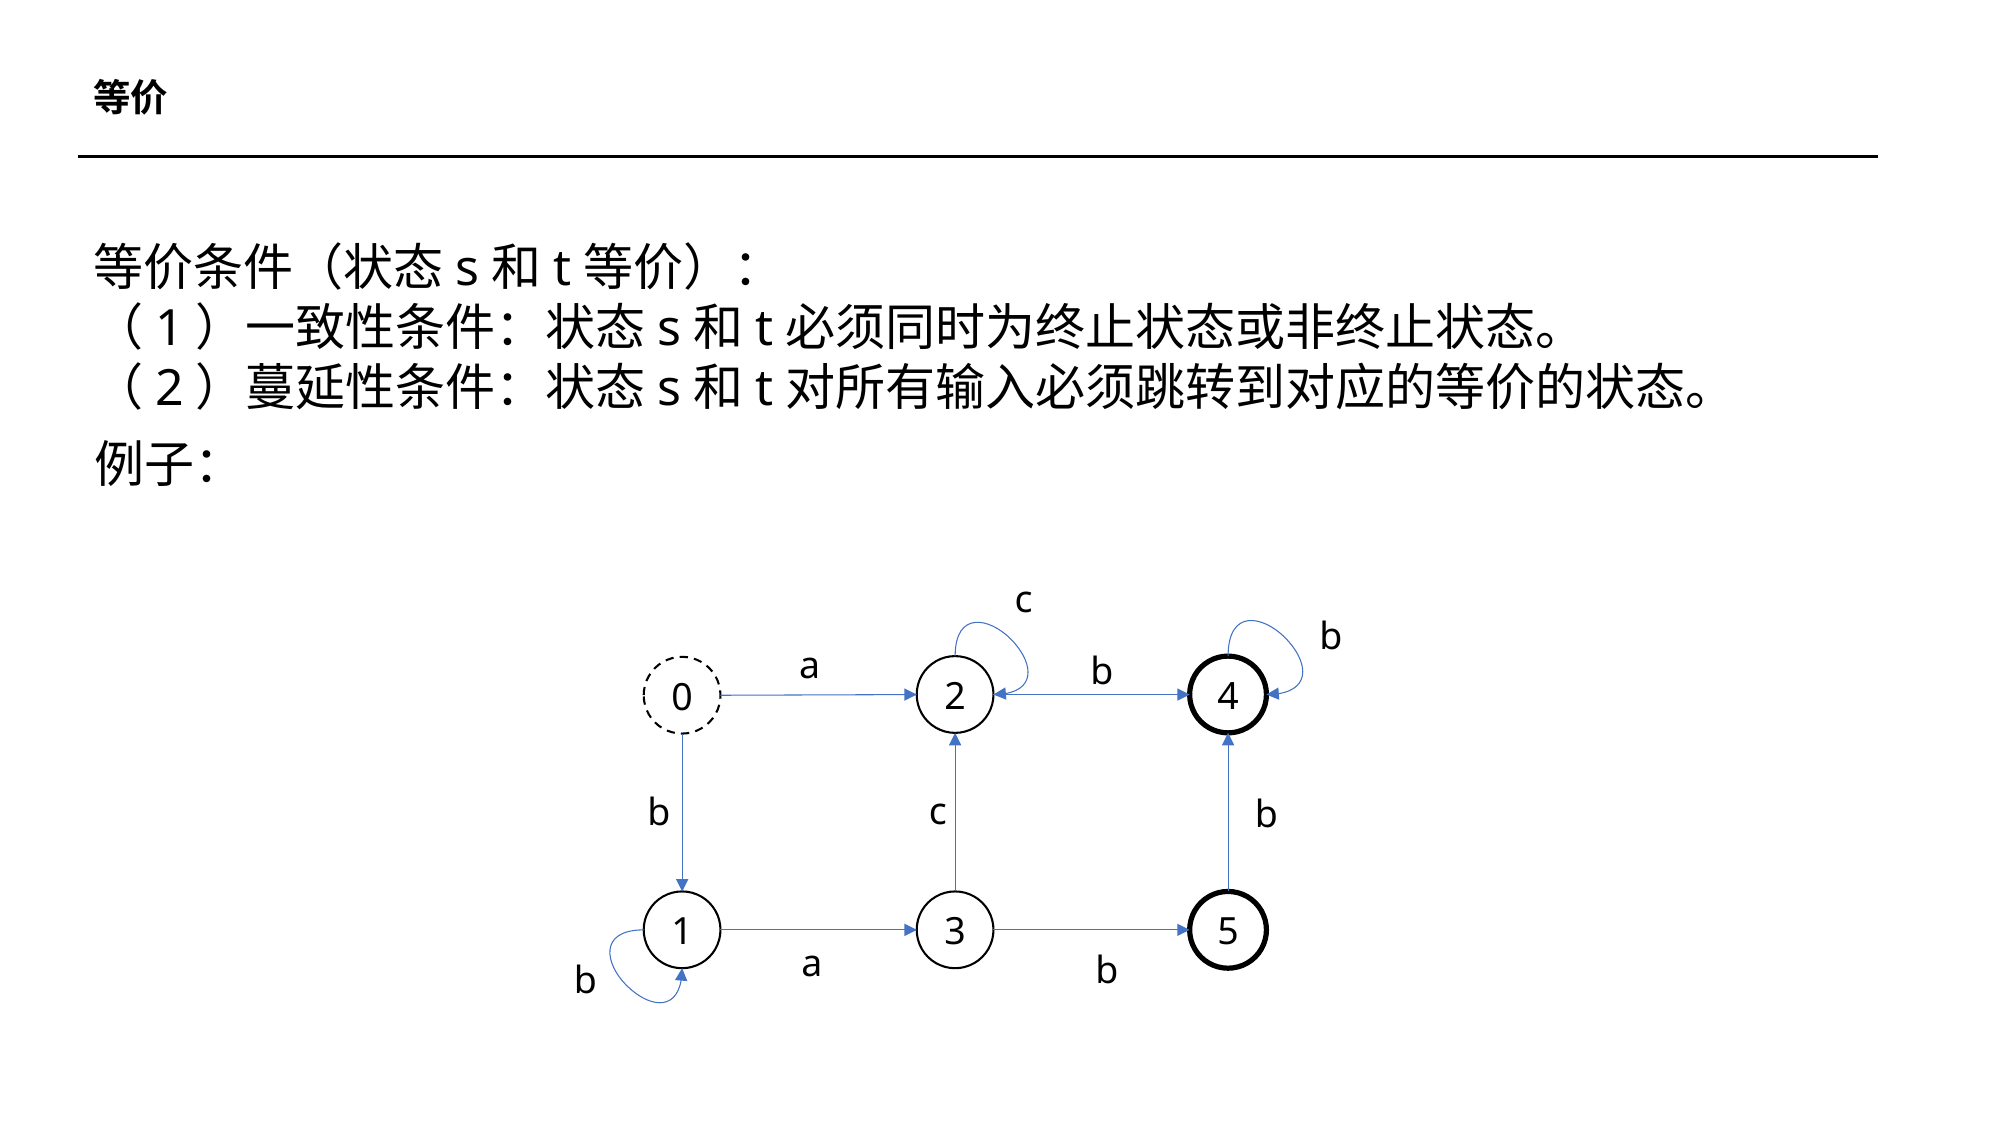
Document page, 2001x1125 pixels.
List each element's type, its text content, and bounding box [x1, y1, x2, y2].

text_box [1228, 656, 1267, 695]
text_box a [786, 931, 830, 992]
text_box b [1075, 695, 1129, 700]
text_box b [559, 949, 612, 1009]
text_box 1 [642, 890, 722, 970]
text_box b [1240, 782, 1293, 842]
text_box 3 [915, 890, 995, 970]
text_box b [1075, 639, 1129, 694]
text_box 2 [915, 655, 995, 734]
text_box 5 [1188, 890, 1268, 970]
text_box b [632, 780, 682, 840]
text_box b [1304, 604, 1358, 665]
text_box c [956, 779, 962, 840]
text_box 0 [642, 655, 722, 735]
text_box c [914, 779, 955, 840]
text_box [955, 656, 994, 695]
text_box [643, 929, 683, 969]
text_box 等价 [78, 66, 449, 127]
text_box c [999, 567, 1048, 627]
text_box a [784, 633, 835, 694]
text_box 例子： [79, 424, 260, 500]
text_box 4 [1188, 655, 1268, 734]
text_box b [1080, 939, 1134, 999]
text_box 等价条件（状态s和t等价）： （1）一致性条件：状态s和t必须同时为终止状态或非终止状态。 （2）蔓延性条件：状态s和t对所有输入必须跳转到对应的等价的状态。 [78, 228, 1879, 423]
